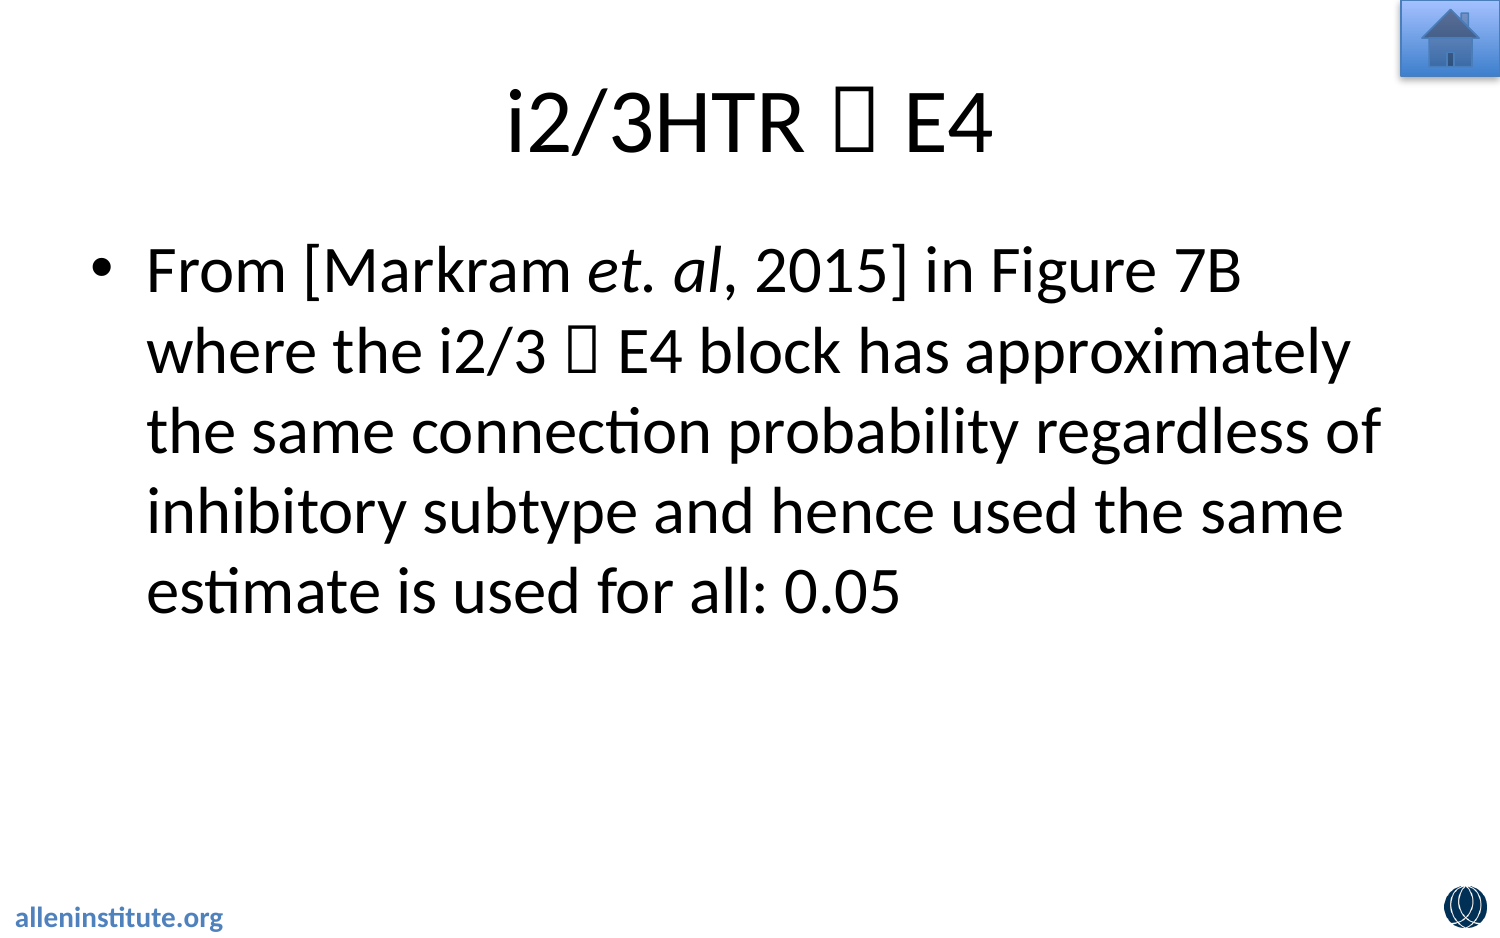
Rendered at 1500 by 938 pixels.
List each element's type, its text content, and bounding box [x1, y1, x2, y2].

list From [Markram et. al, 2015] in Figure 7B where the i2/3  E4 block has approximately the same connection probability regardless of inhibitory subtype and hence used the same estimate is used for all: 0.05 [75, 218, 1425, 838]
title i2/3HTR  E4 [75, 37, 1425, 194]
picture [1444, 886, 1487, 928]
